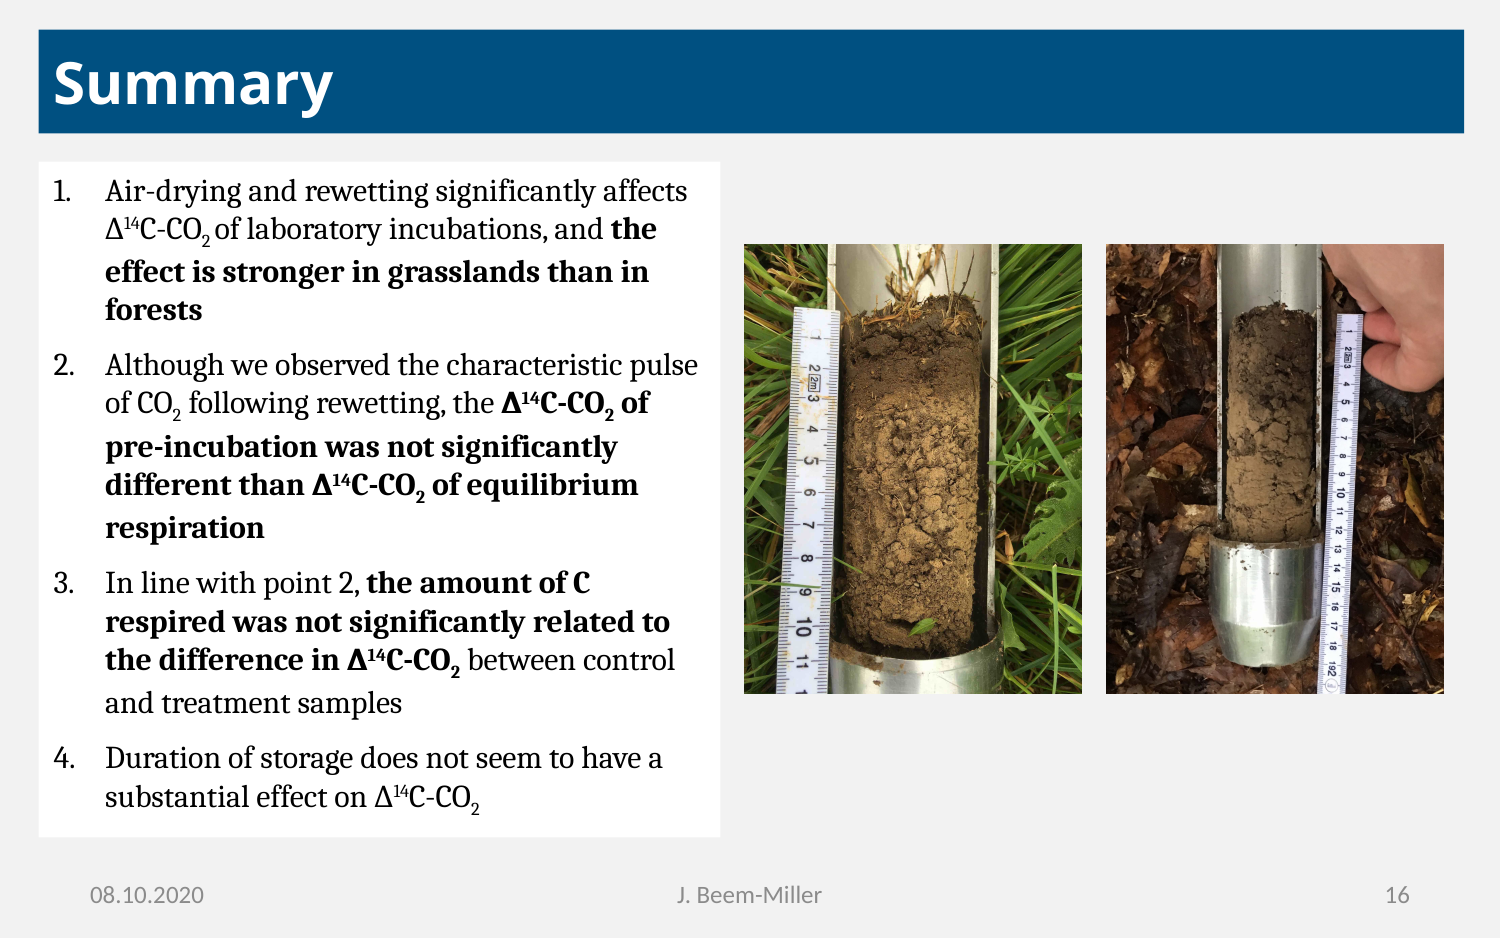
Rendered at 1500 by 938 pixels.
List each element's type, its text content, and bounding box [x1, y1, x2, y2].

list Air-drying and rewetting significantly affects ∆14C-CO2 of laboratory incubations, and the effect is stronger in grasslands than in forests Although we observed the characteristic pulse of CO2 following rewetting, the ∆14C-CO2 of pre-incubation was not significantly different than ∆14C-CO2 of equilibrium respiration In line with point 2, the amount of C respired was not significantly related to the difference in ∆14C-CO2 between control and treatment samples Duration of storage does not seem to have a substantial effect on ∆14C-CO2 [38, 161, 721, 838]
footer J. Beem-Miller [512, 868, 988, 919]
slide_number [75, 868, 425, 919]
title Summary [38, 29, 1465, 134]
picture [1106, 243, 1445, 695]
slide_number 16 [1074, 868, 1425, 919]
picture [744, 243, 1083, 695]
